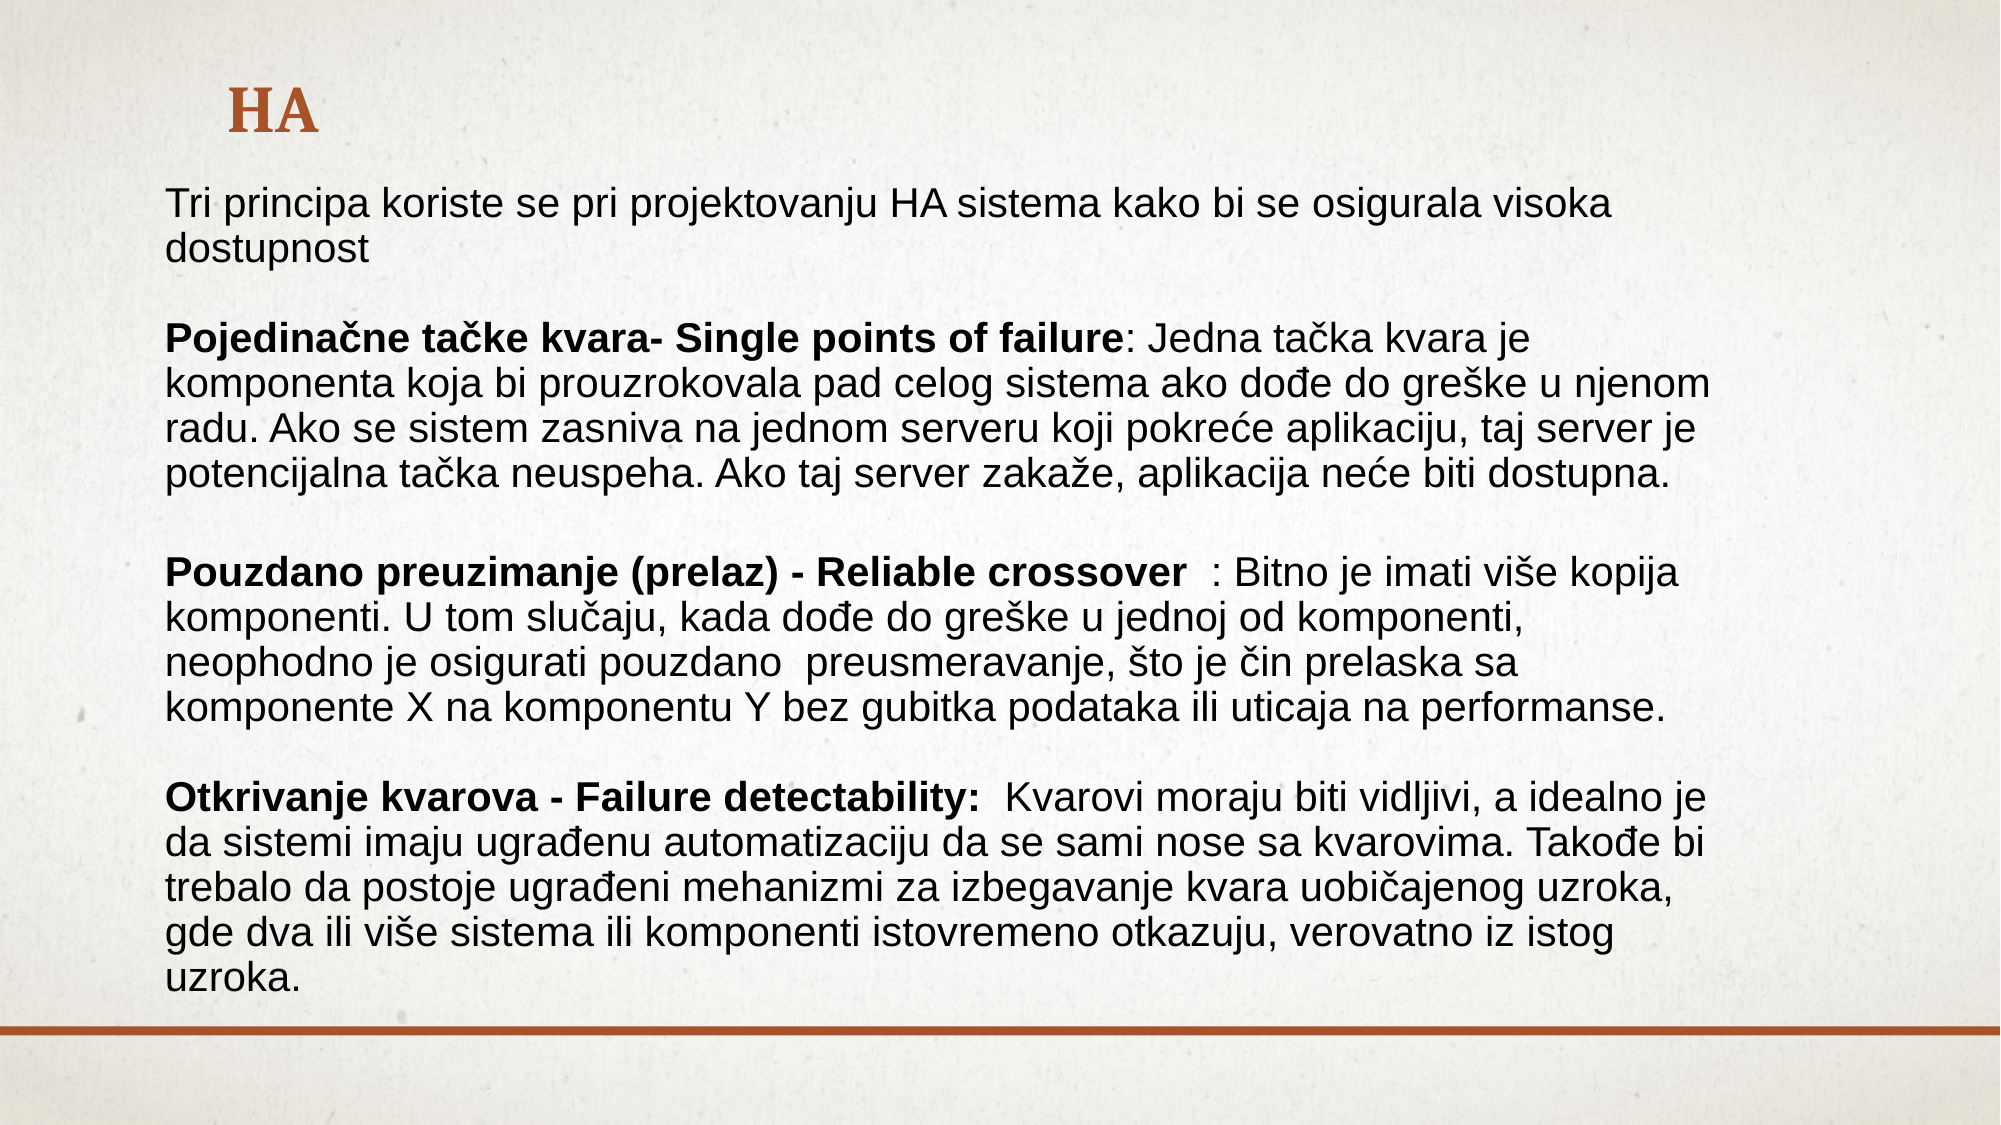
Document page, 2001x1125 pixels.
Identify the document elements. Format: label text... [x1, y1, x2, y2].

picture [0, 0, 2001, 1125]
title HA [212, 10, 1788, 155]
list Tri principa koriste se pri projektovanju HA sistema kako bi se osigurala visoka dostupnost Pojedinačne tačke kvara- Single points of failure: Jedna tačka kvara je komponenta koja bi prouzrokovala pad celog sistema ako dođe do greške u njenom radu. Ako se sistem zasniva na jednom serveru koji pokreće aplikaciju, taj server je potencijalna tačka neuspeha. Ako taj server zakaže, aplikacija neće biti dostupna. Pouzdano preuzimanje (prelaz) - Reliable crossover : Bitno je imati više kopija komponenti. U tom slučaju, kada dođe do greške u jednoj od komponenti, neophodno je osigurati pouzdano preusmeravanje, što je čin prelaska sa komponente X na komponentu Y bez gubitka podataka ili uticaja na performanse. Otkrivanje kvarova - Failure detectability: Kvarovi moraju biti vidljivi, a idealno je da sistemi imaju ugrađenu automatizaciju da se sami nose sa kvarovima. Takođe bi trebalo da postoje ugrađeni mehanizmi za izbegavanje kvara uobičajenog uzroka, gde dva ili više sistema ili komponenti istovremeno otkazuju, verovatno iz istog uzroka. [142, 173, 1738, 1042]
